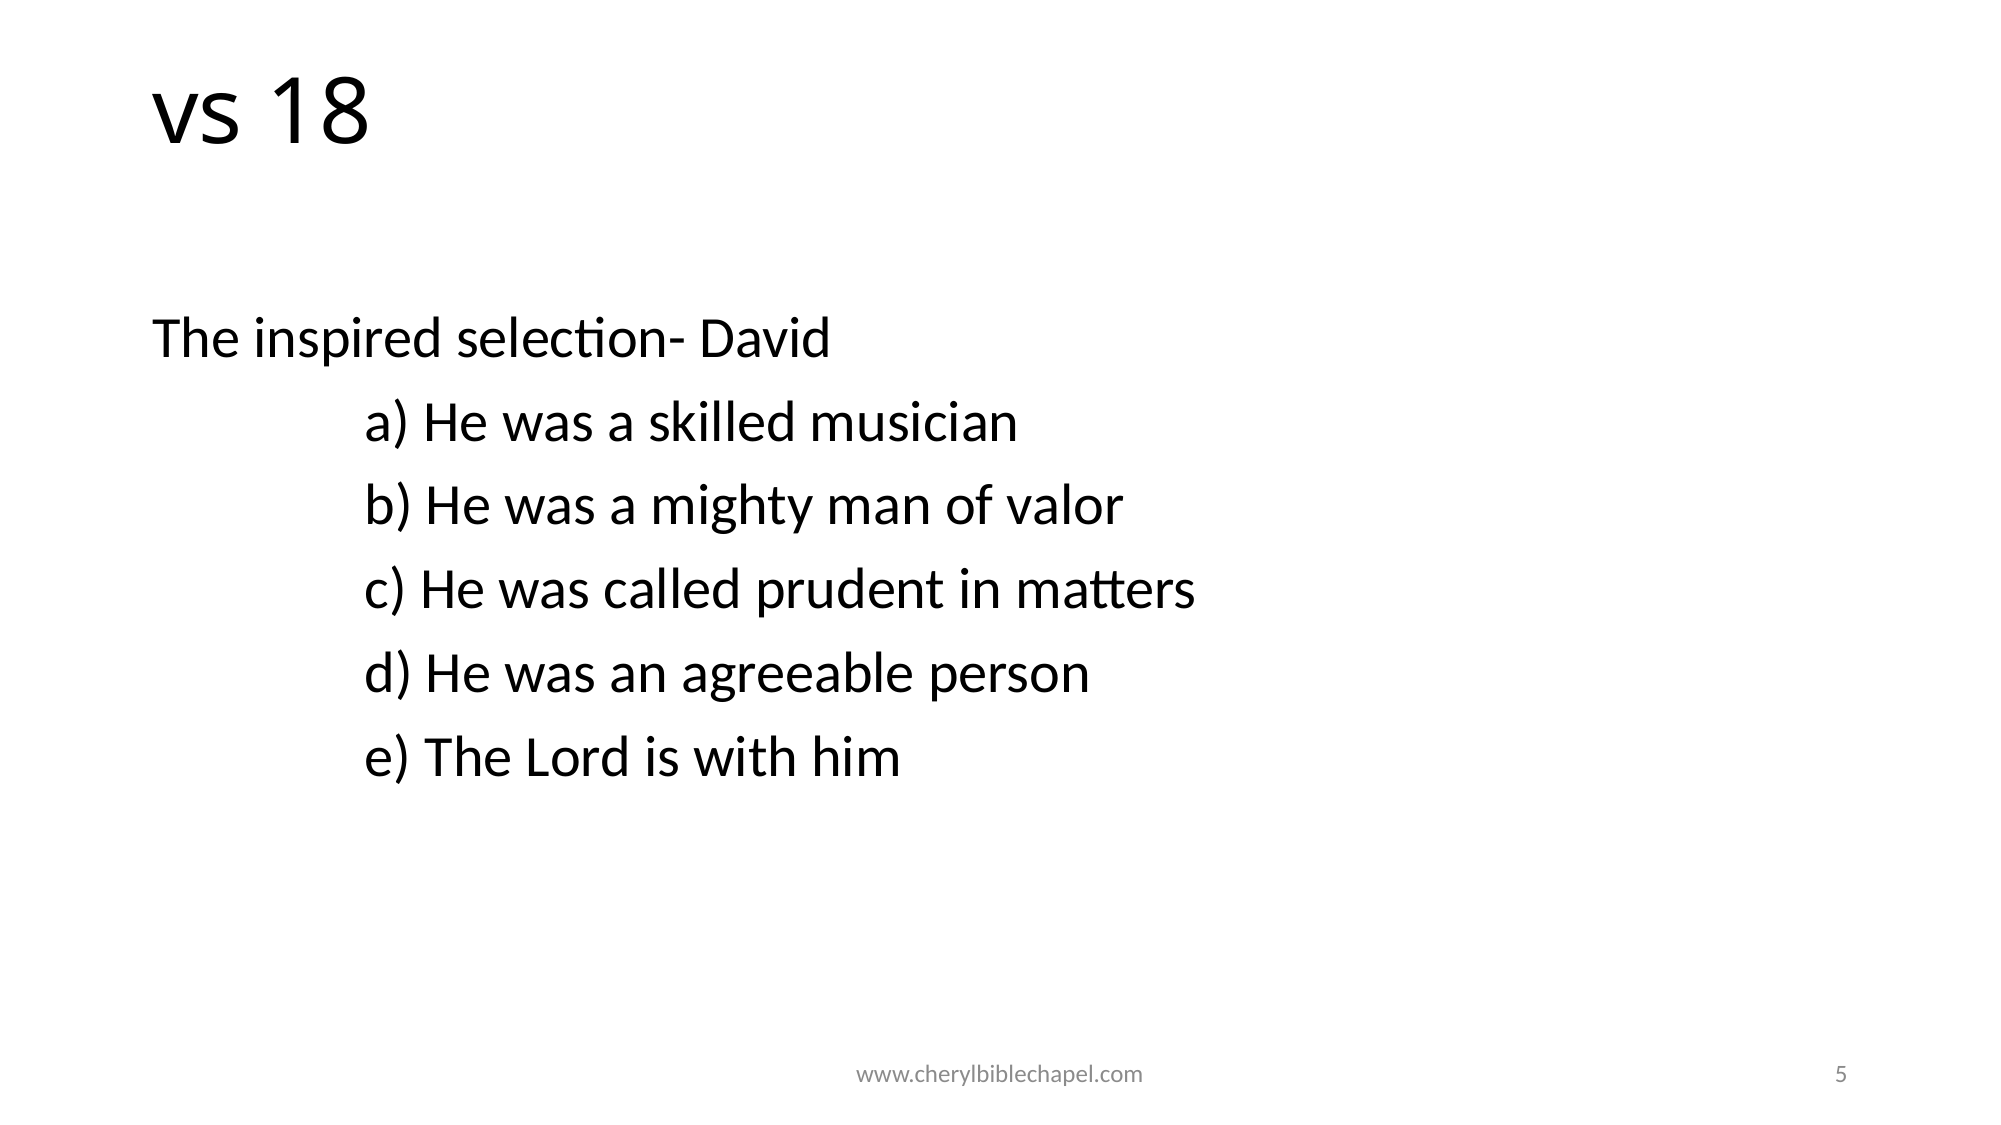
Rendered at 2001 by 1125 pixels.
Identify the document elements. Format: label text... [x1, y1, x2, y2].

title vs 18 [137, 59, 1863, 278]
list The inspired selection- David a) He was a skilled musician b) He was a mighty man of valor c) He was called prudent in matters d) He was an agreeable person e) The Lord is with him [137, 299, 1863, 1014]
slide_number 5 [1412, 1042, 1863, 1103]
footer www.cherylbiblechapel.com [662, 1042, 1338, 1103]
